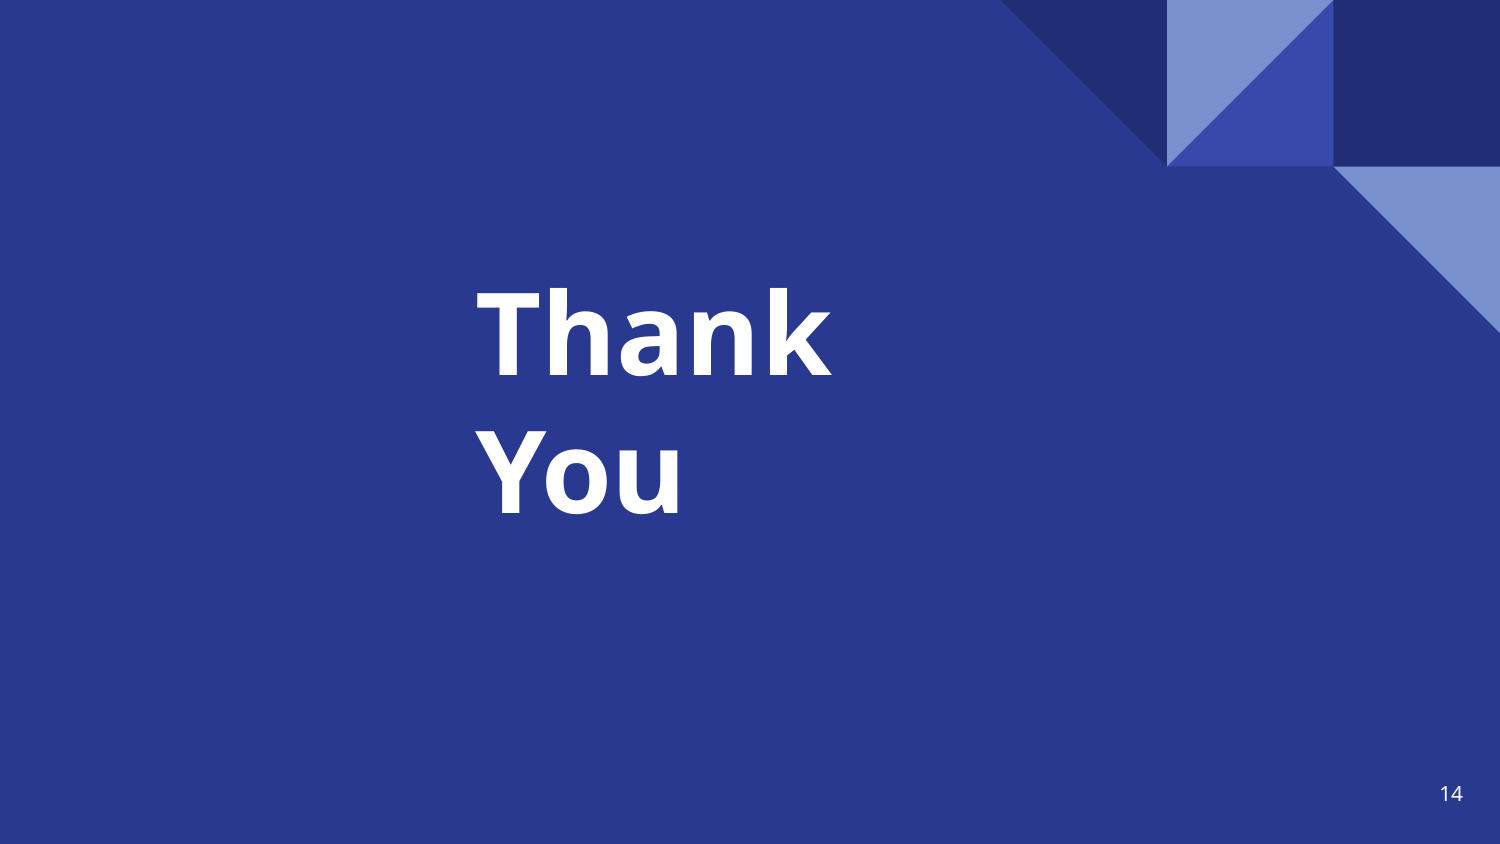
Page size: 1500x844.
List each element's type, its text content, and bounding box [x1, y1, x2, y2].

title Thank You [460, 348, 1040, 449]
slide_number 14 [1387, 762, 1478, 828]
